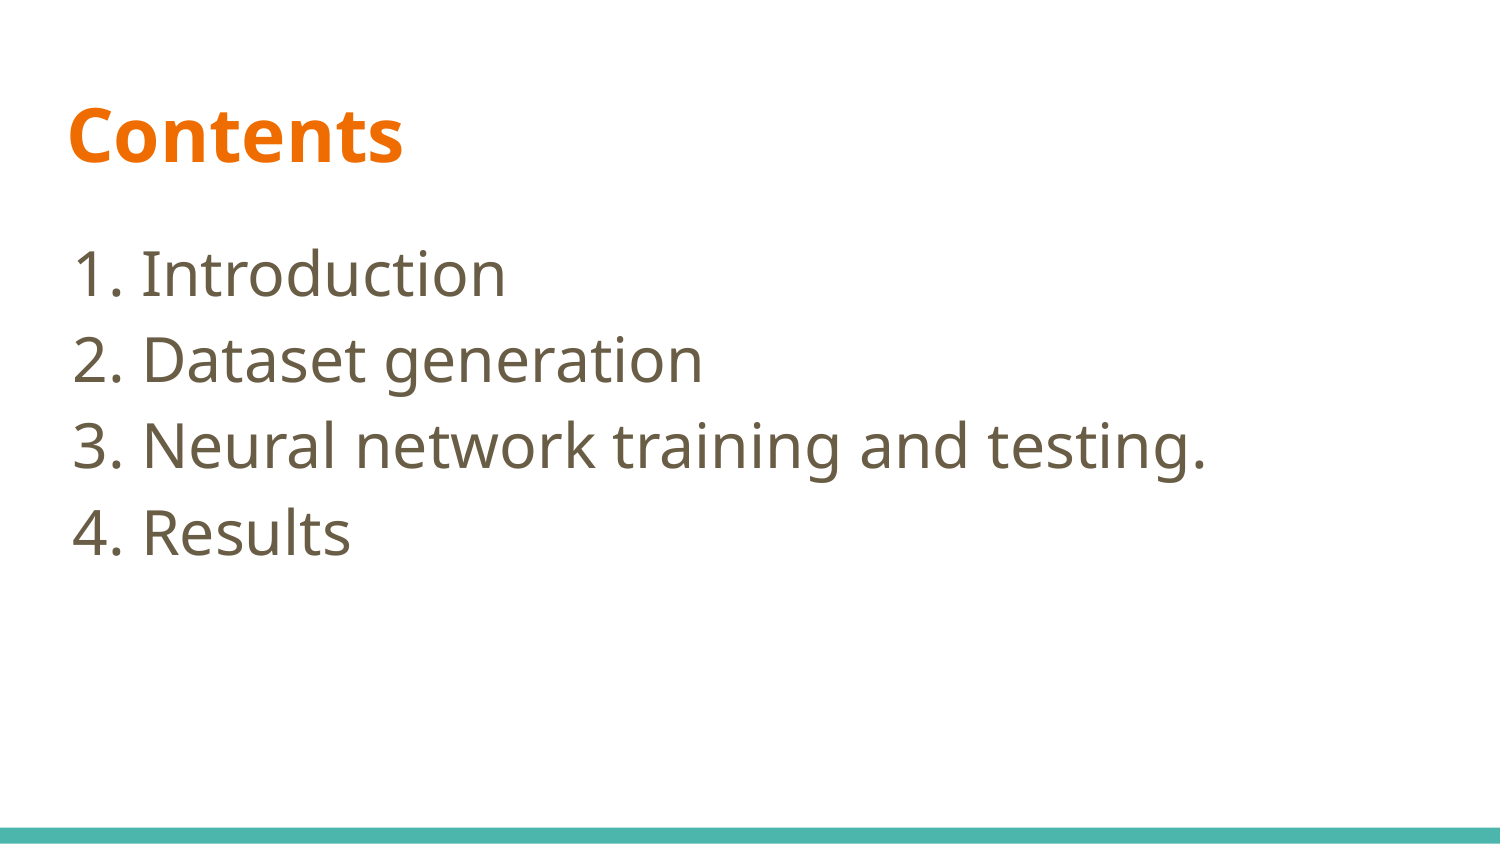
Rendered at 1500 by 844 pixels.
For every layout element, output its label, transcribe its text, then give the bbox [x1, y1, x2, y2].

list Introduction Dataset generation Neural network training and testing. Results [51, 207, 1449, 750]
title Contents [51, 72, 1449, 189]
